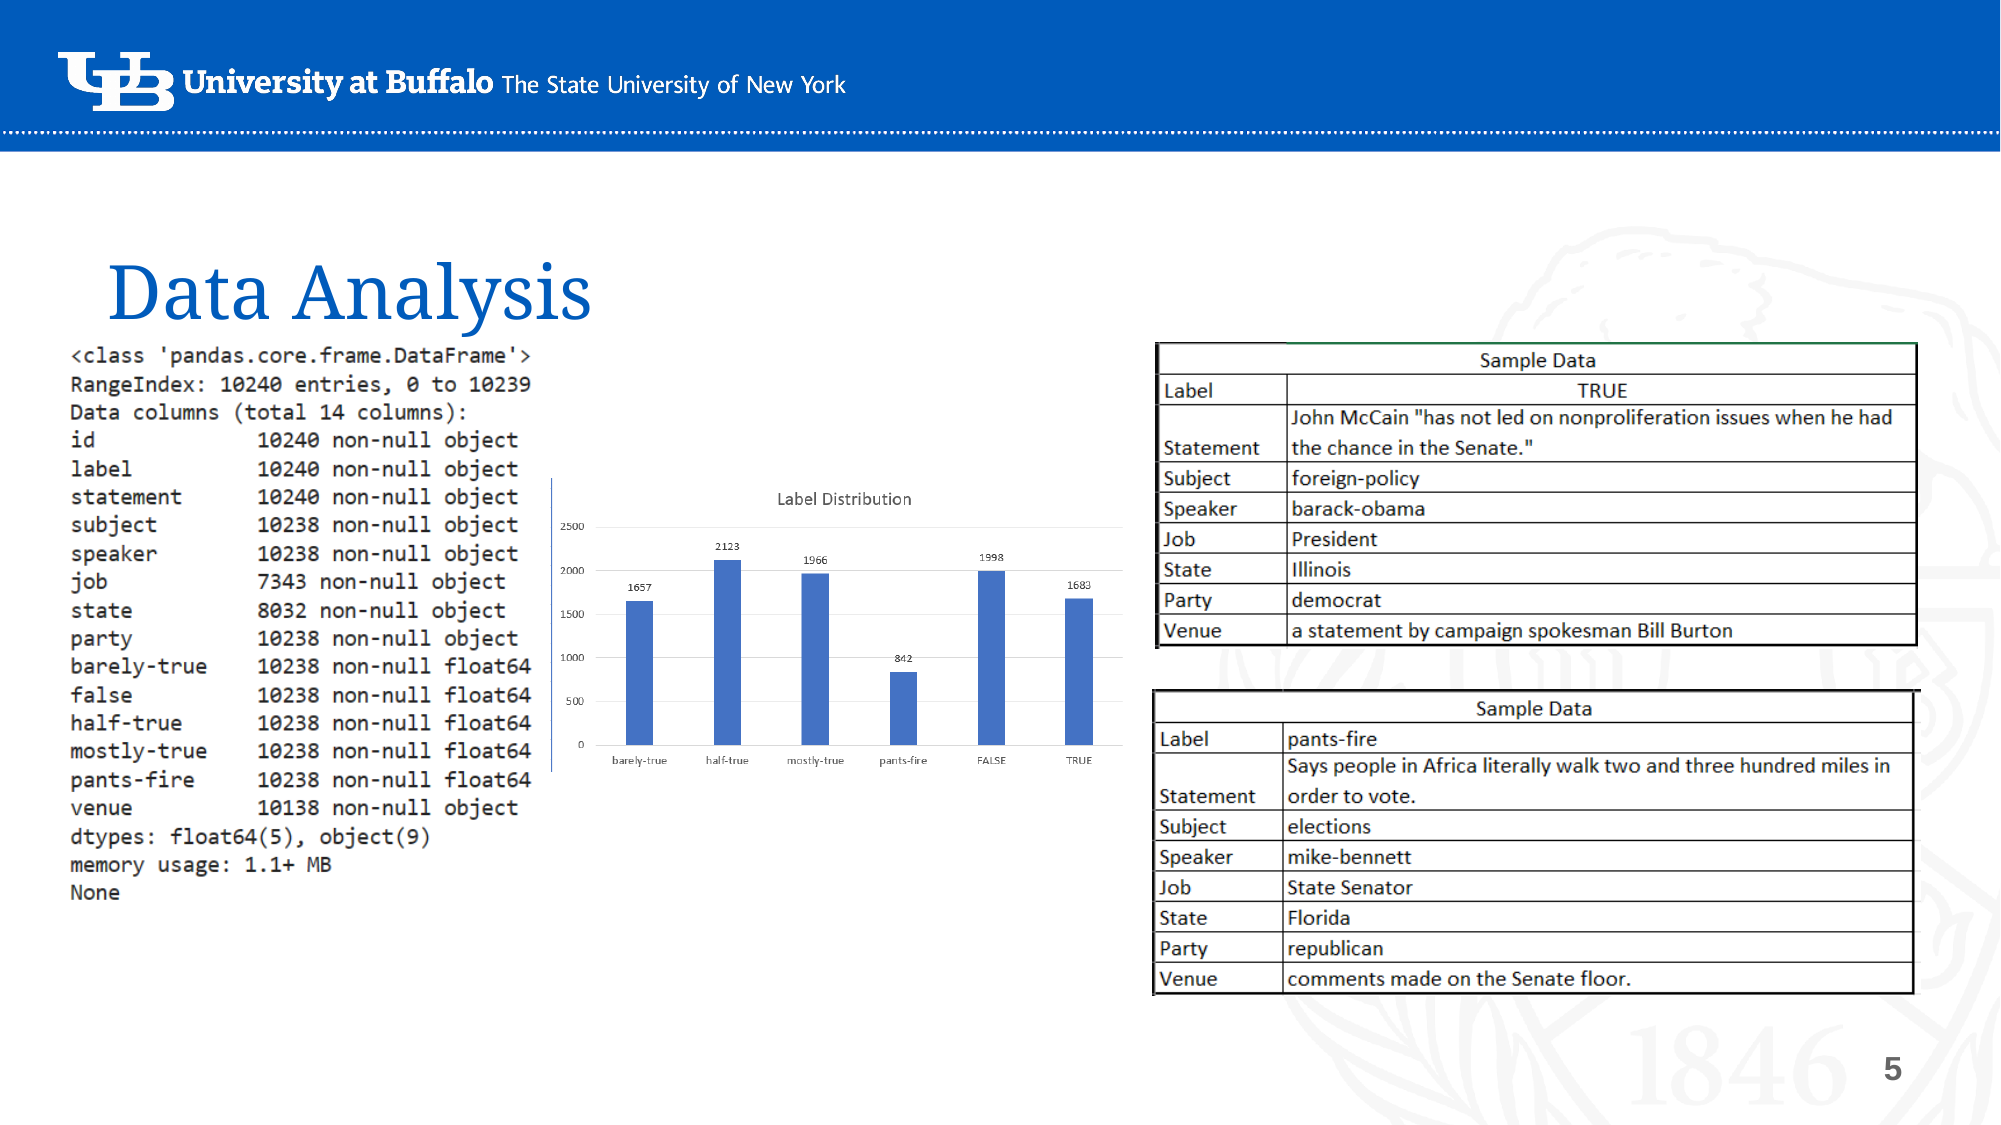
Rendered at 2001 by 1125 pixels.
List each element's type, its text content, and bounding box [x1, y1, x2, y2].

picture [0, 0, 2001, 1125]
footer ‹#› [1242, 1036, 1918, 1097]
title Data Analysis [93, 140, 1234, 343]
